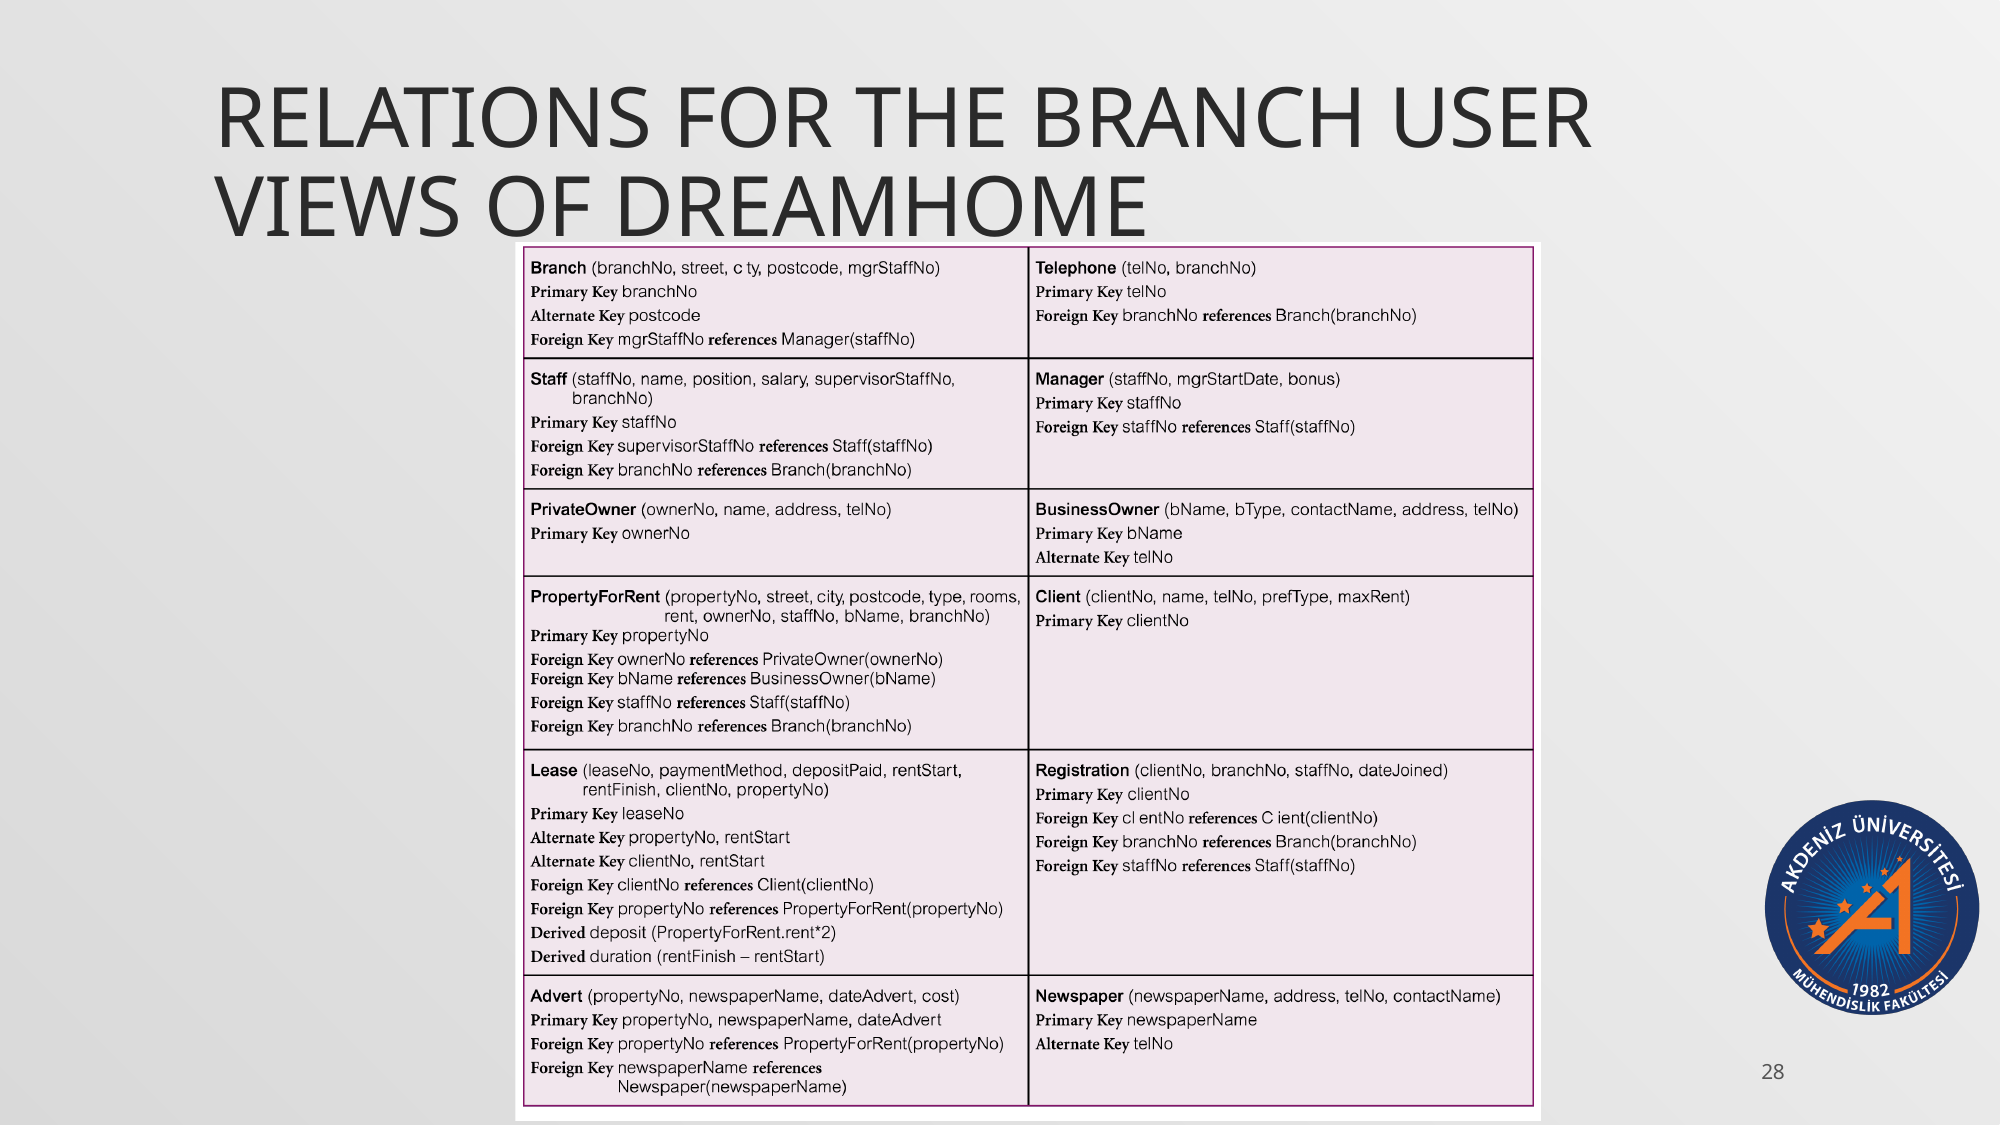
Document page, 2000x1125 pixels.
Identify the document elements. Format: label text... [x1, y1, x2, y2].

title Relations for the Branch user views of DreamHome [199, 45, 1800, 263]
slide_number 28 [1612, 1057, 1800, 1088]
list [515, 242, 1544, 1121]
picture [1744, 779, 2000, 1036]
